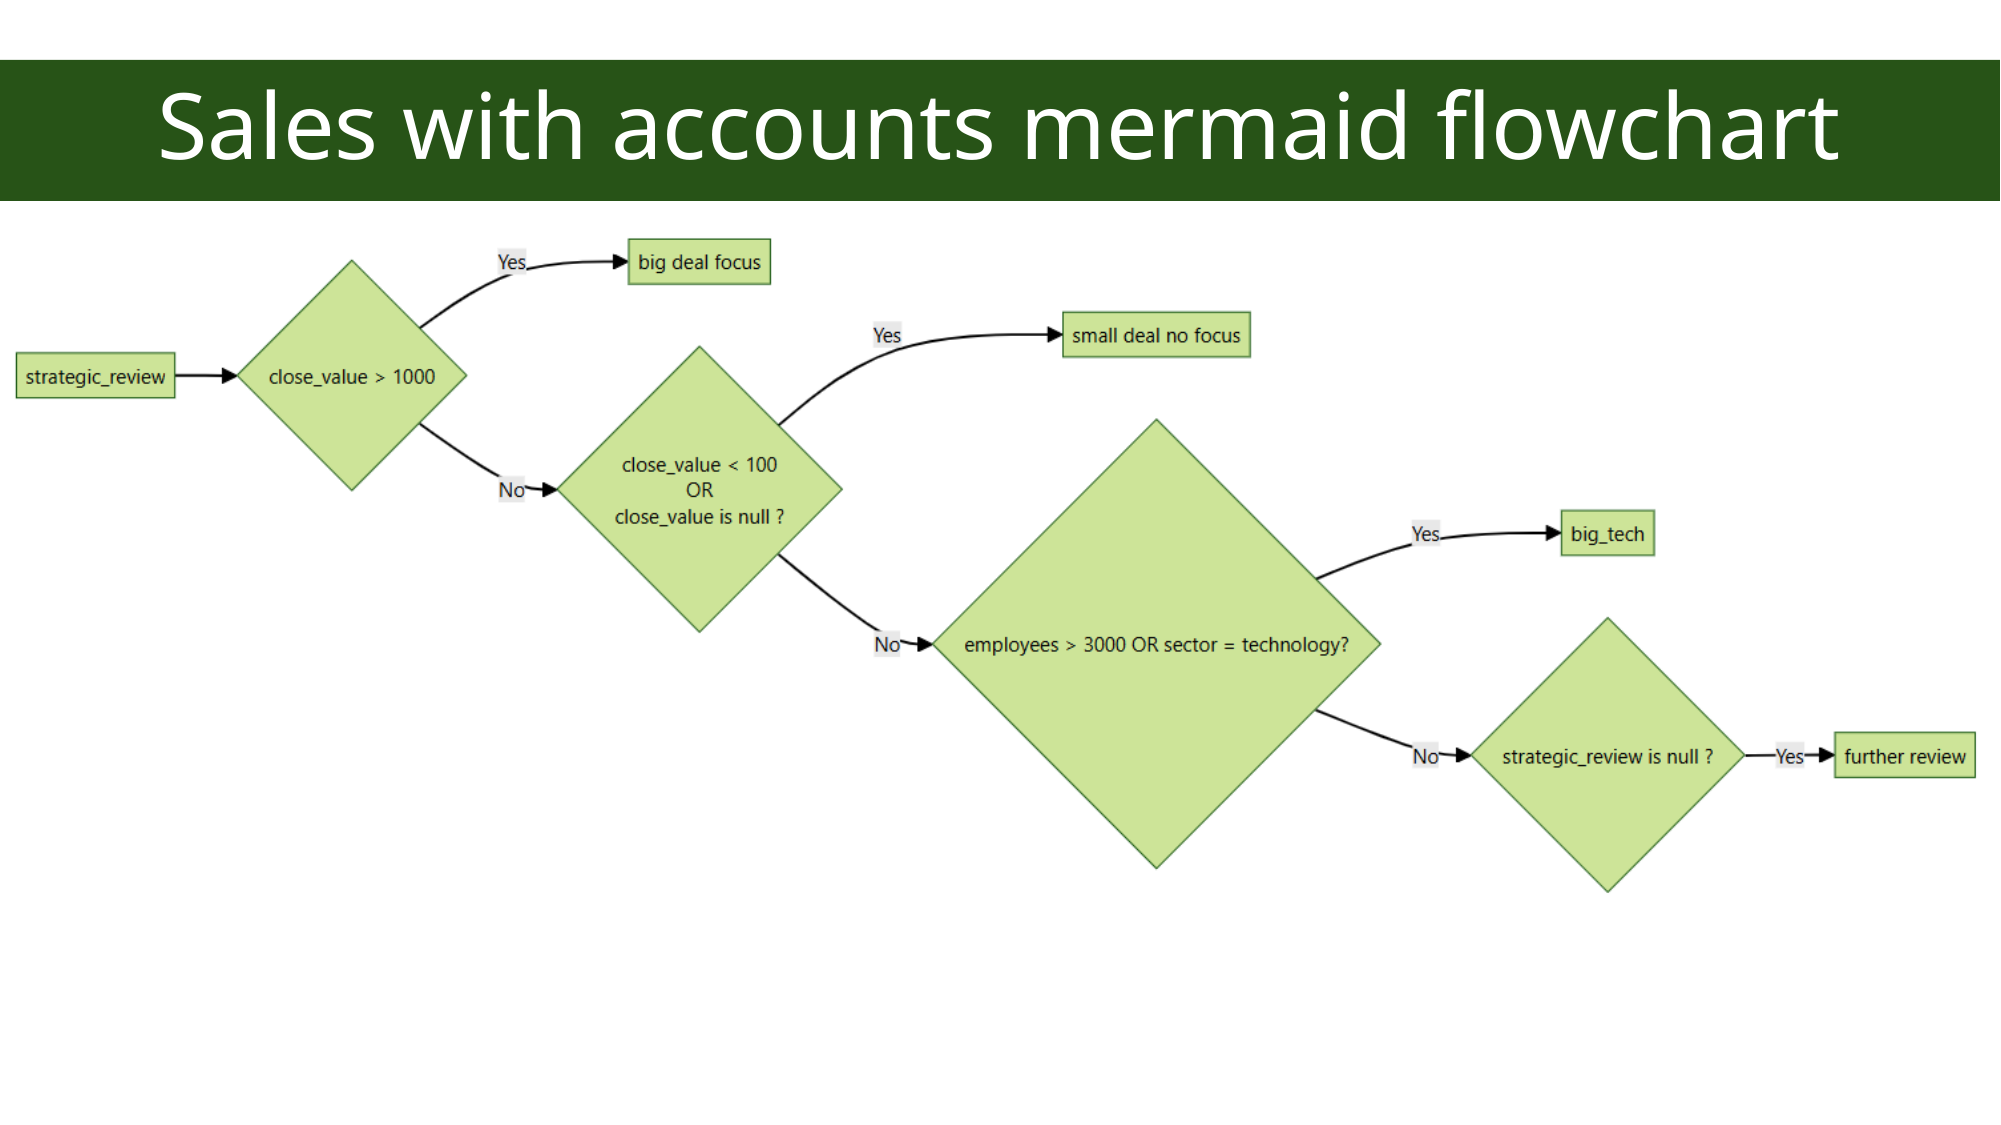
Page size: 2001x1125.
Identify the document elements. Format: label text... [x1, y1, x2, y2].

picture [0, 220, 2000, 905]
title Sales with accounts mermaid flowchart [0, 59, 2000, 201]
